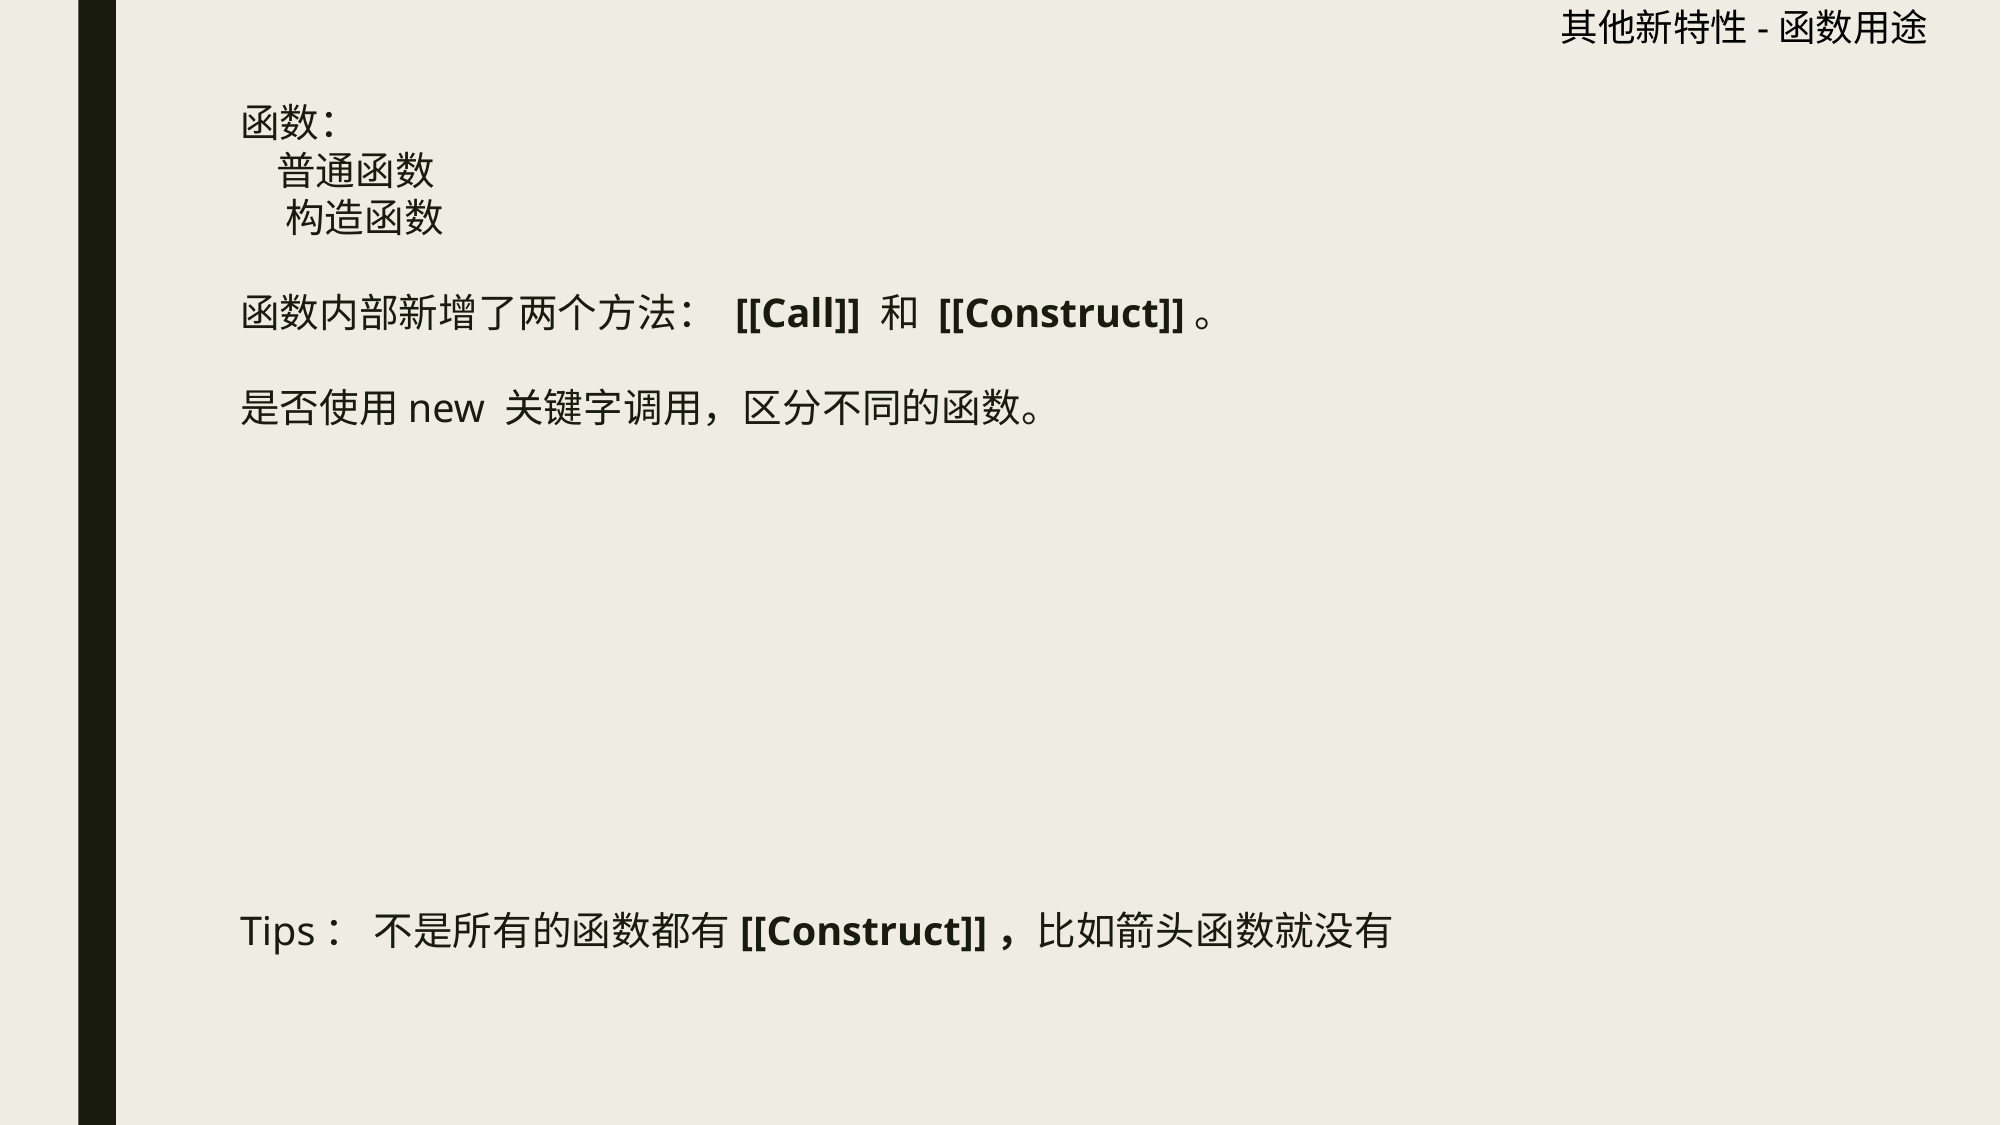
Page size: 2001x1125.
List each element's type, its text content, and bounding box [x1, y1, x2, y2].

text_box 其他新特性-函数用途 [1545, 0, 1943, 102]
list 函数： 普通函数 构造函数 函数内部新增了两个方法： [[Call]] 和 [[Construct]]。 是否使用new 关键字调用，区分不同的函数。 Tips： 不是所有的函数都有[[Construct]]，比如箭头函数就没有 [225, 90, 1800, 963]
